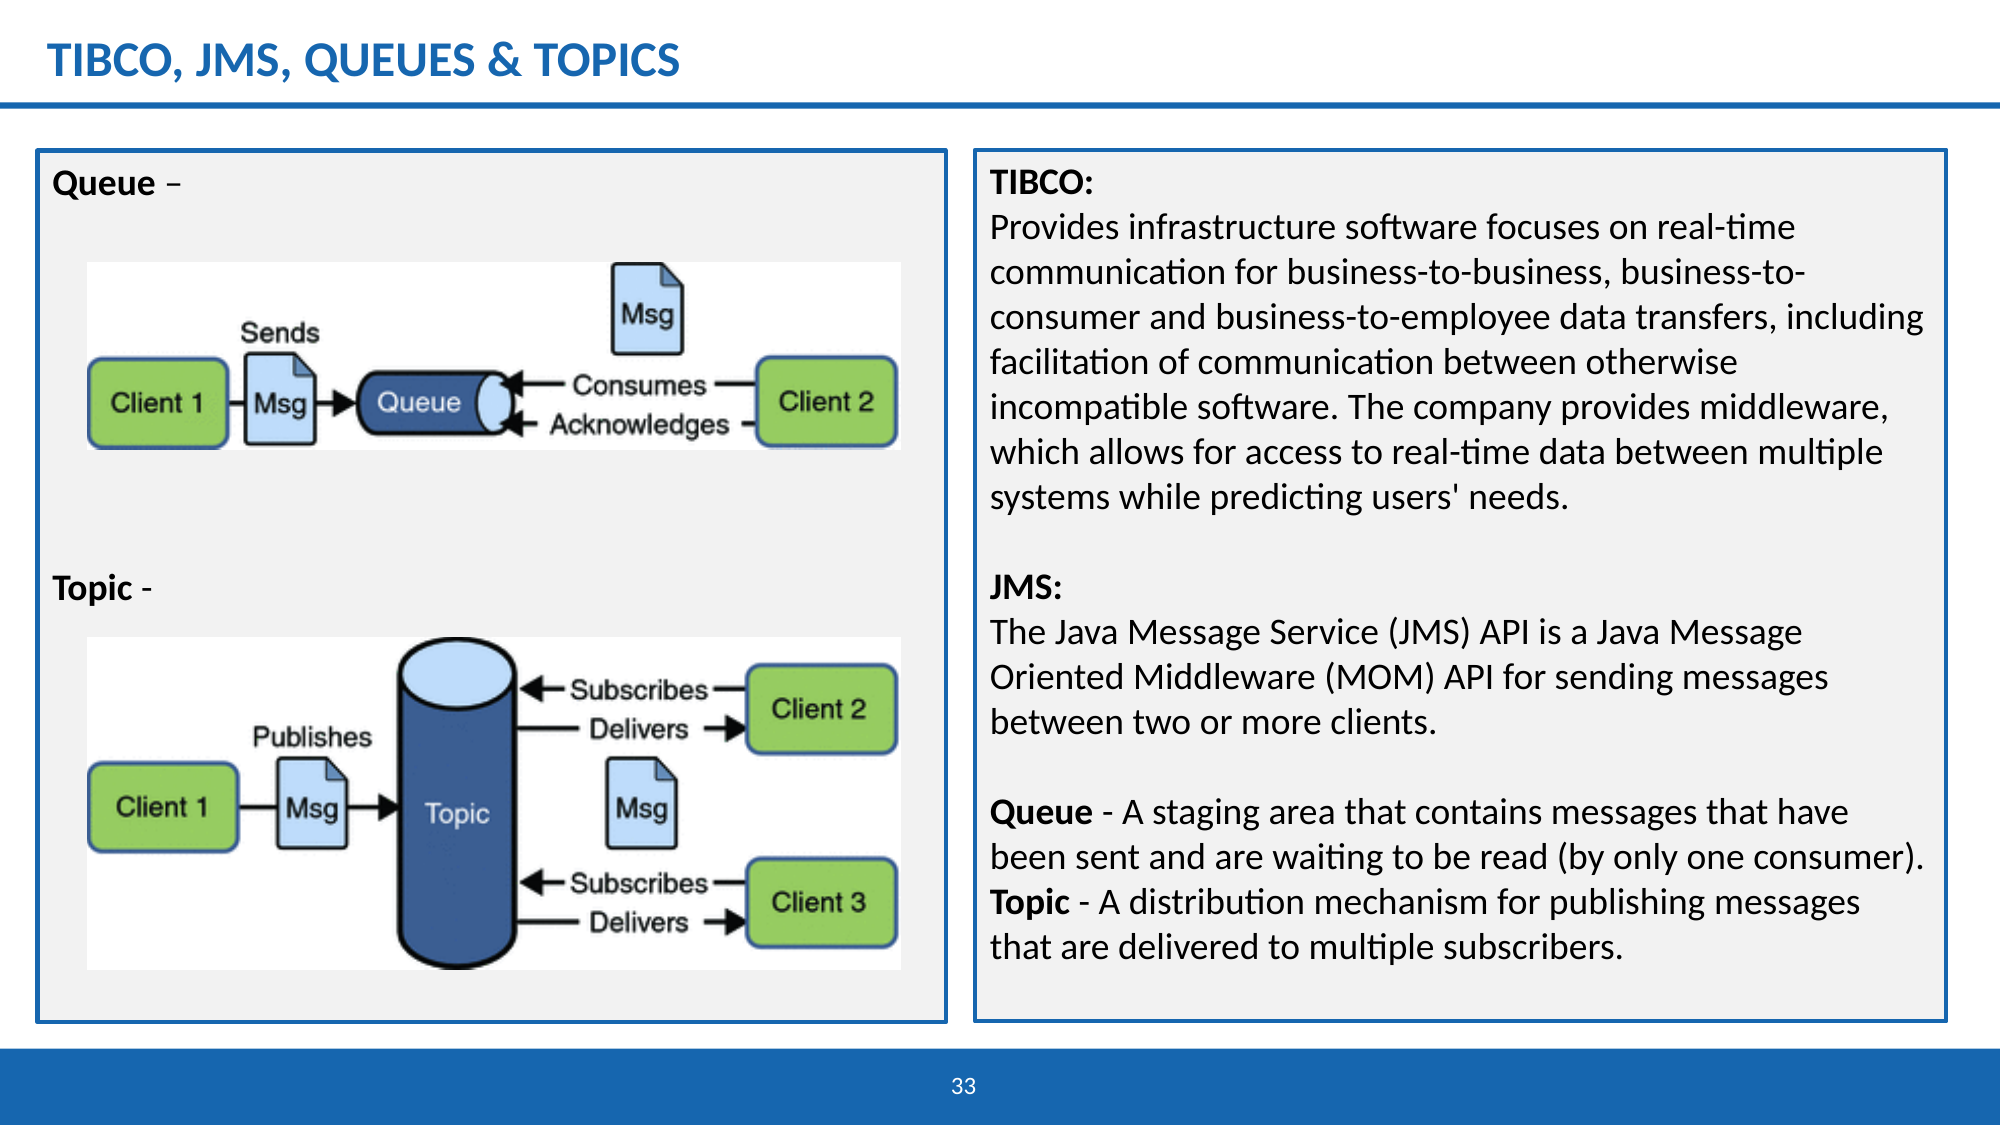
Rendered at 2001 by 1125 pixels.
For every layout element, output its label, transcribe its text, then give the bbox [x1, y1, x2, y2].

picture [87, 262, 901, 451]
title TIBCO, JMS, QUEUES & TOPICS [46, 18, 1888, 150]
text_box Queue – Topic - [35, 148, 948, 1024]
picture [87, 637, 901, 970]
text_box TIBCO: Provides infrastructure software focuses on real-time communication for business-to-business, business-to-consumer and business-to-employee data transfers, including facilitation of communication between otherwise incompatible software. The company provides middleware, which allows for access to real-time data between multiple systems while predicting users' needs. JMS: The Java Message Service (JMS) API is a Java Message Oriented Middleware (MOM) API for sending messages between two or more clients. Queue - A staging area that contains messages that have been sent and are waiting to be read (by only one consumer). Topic - A distribution mechanism for publishing messages that are delivered to multiple subscribers. [973, 148, 1948, 1023]
